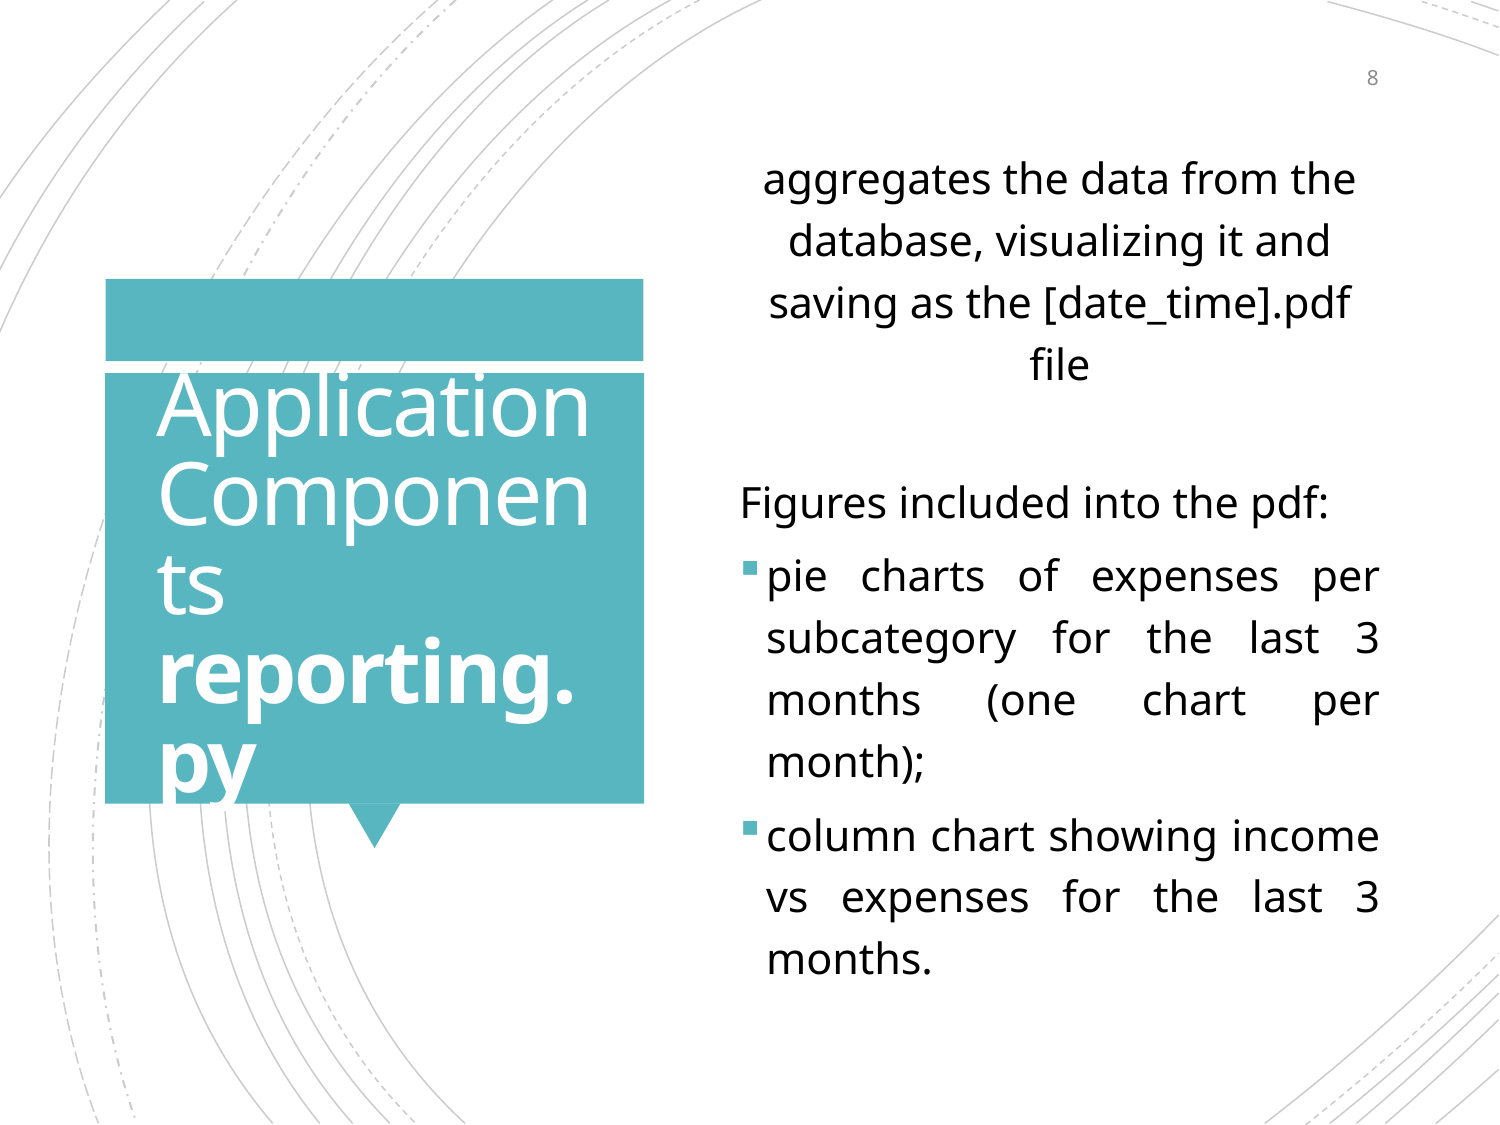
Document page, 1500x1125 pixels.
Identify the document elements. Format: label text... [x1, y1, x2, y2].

slide_number 8 [1281, 52, 1394, 105]
title Application Components reporting.py [118, 385, 630, 790]
list aggregates the data from the database, visualizing it and saving as the [date_time].pdf file Figures included into the pdf: pie charts of expenses per subcategory for the last 3 months (one chart per month); column chart showing income vs expenses for the last 3 months. [724, 131, 1396, 993]
